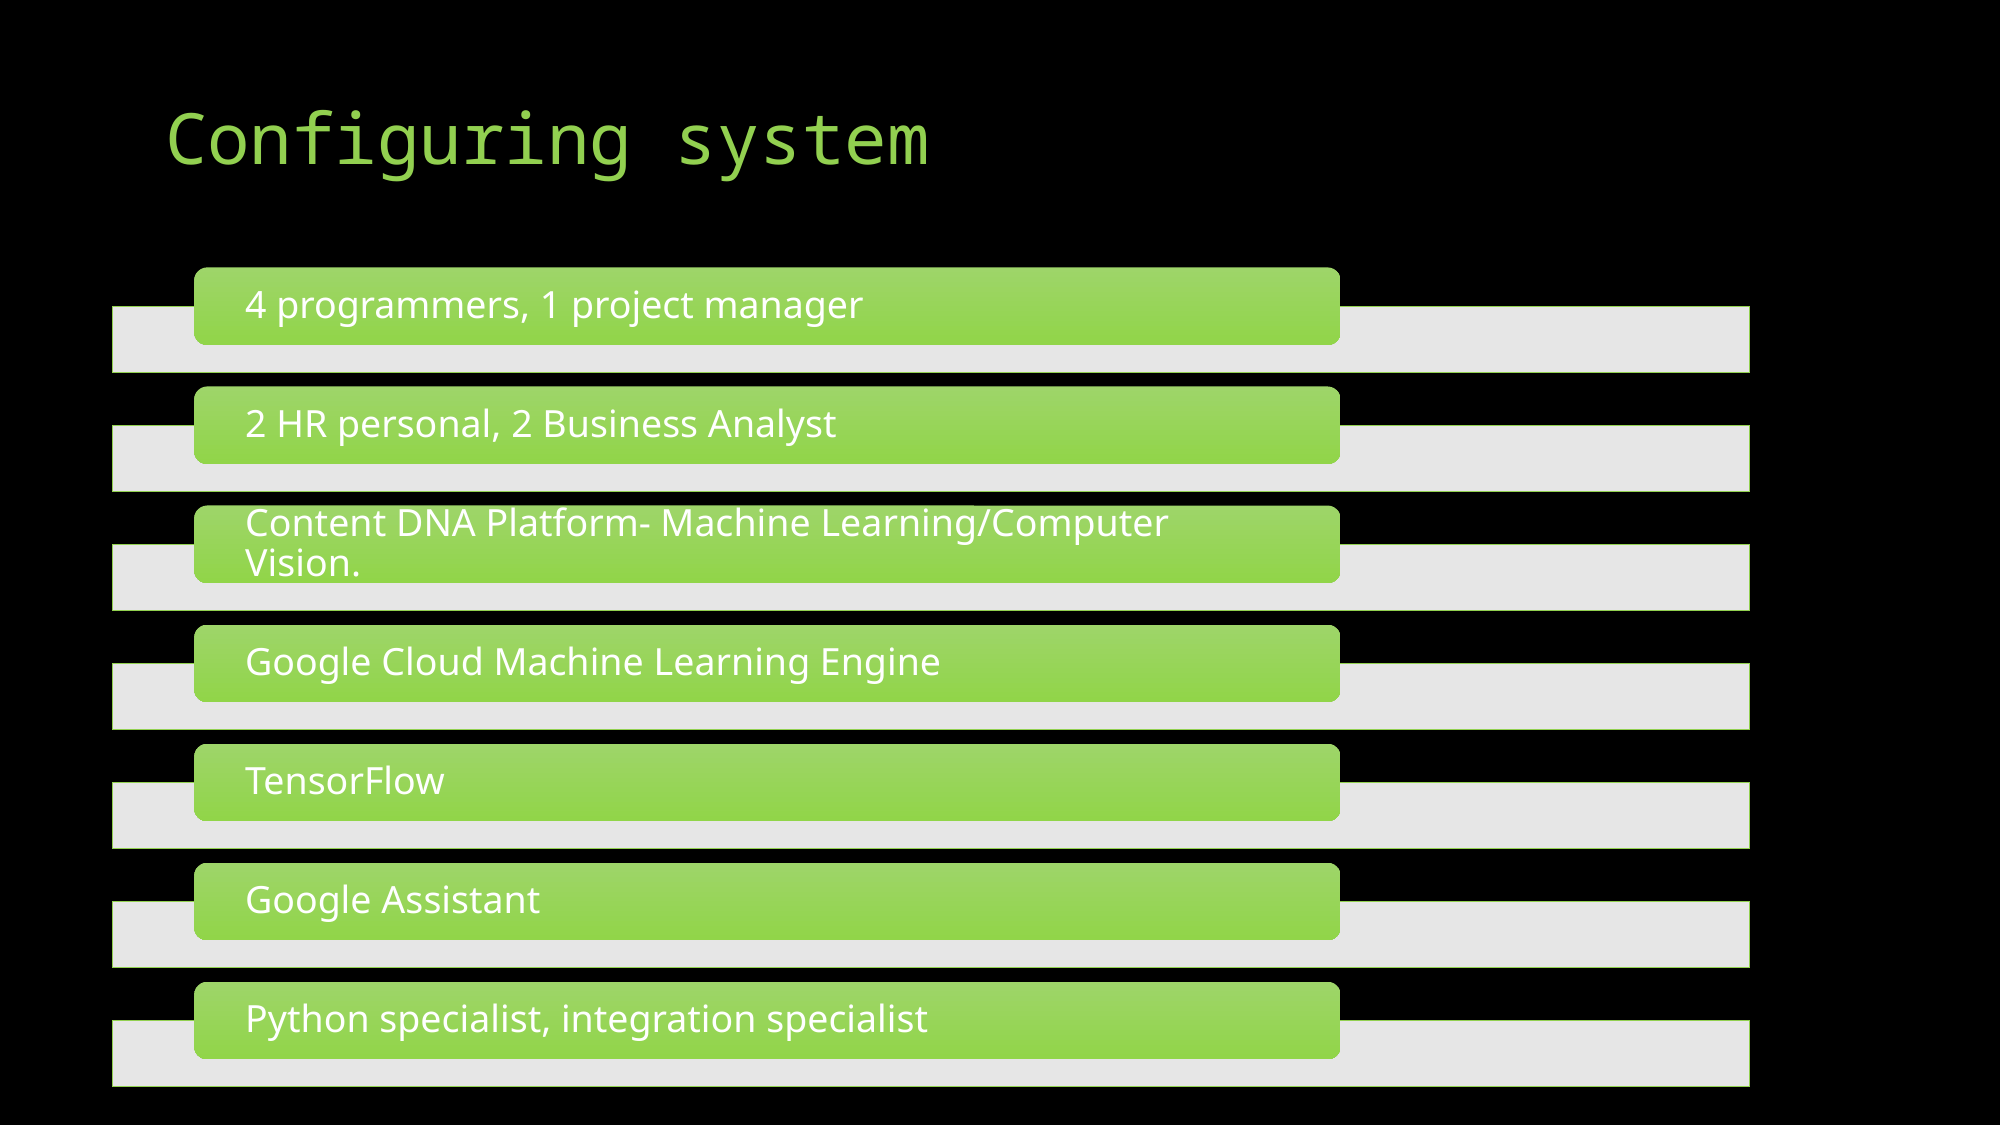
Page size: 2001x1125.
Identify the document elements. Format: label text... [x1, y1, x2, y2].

title Configuring system [150, 0, 1650, 188]
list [112, 264, 1750, 1090]
